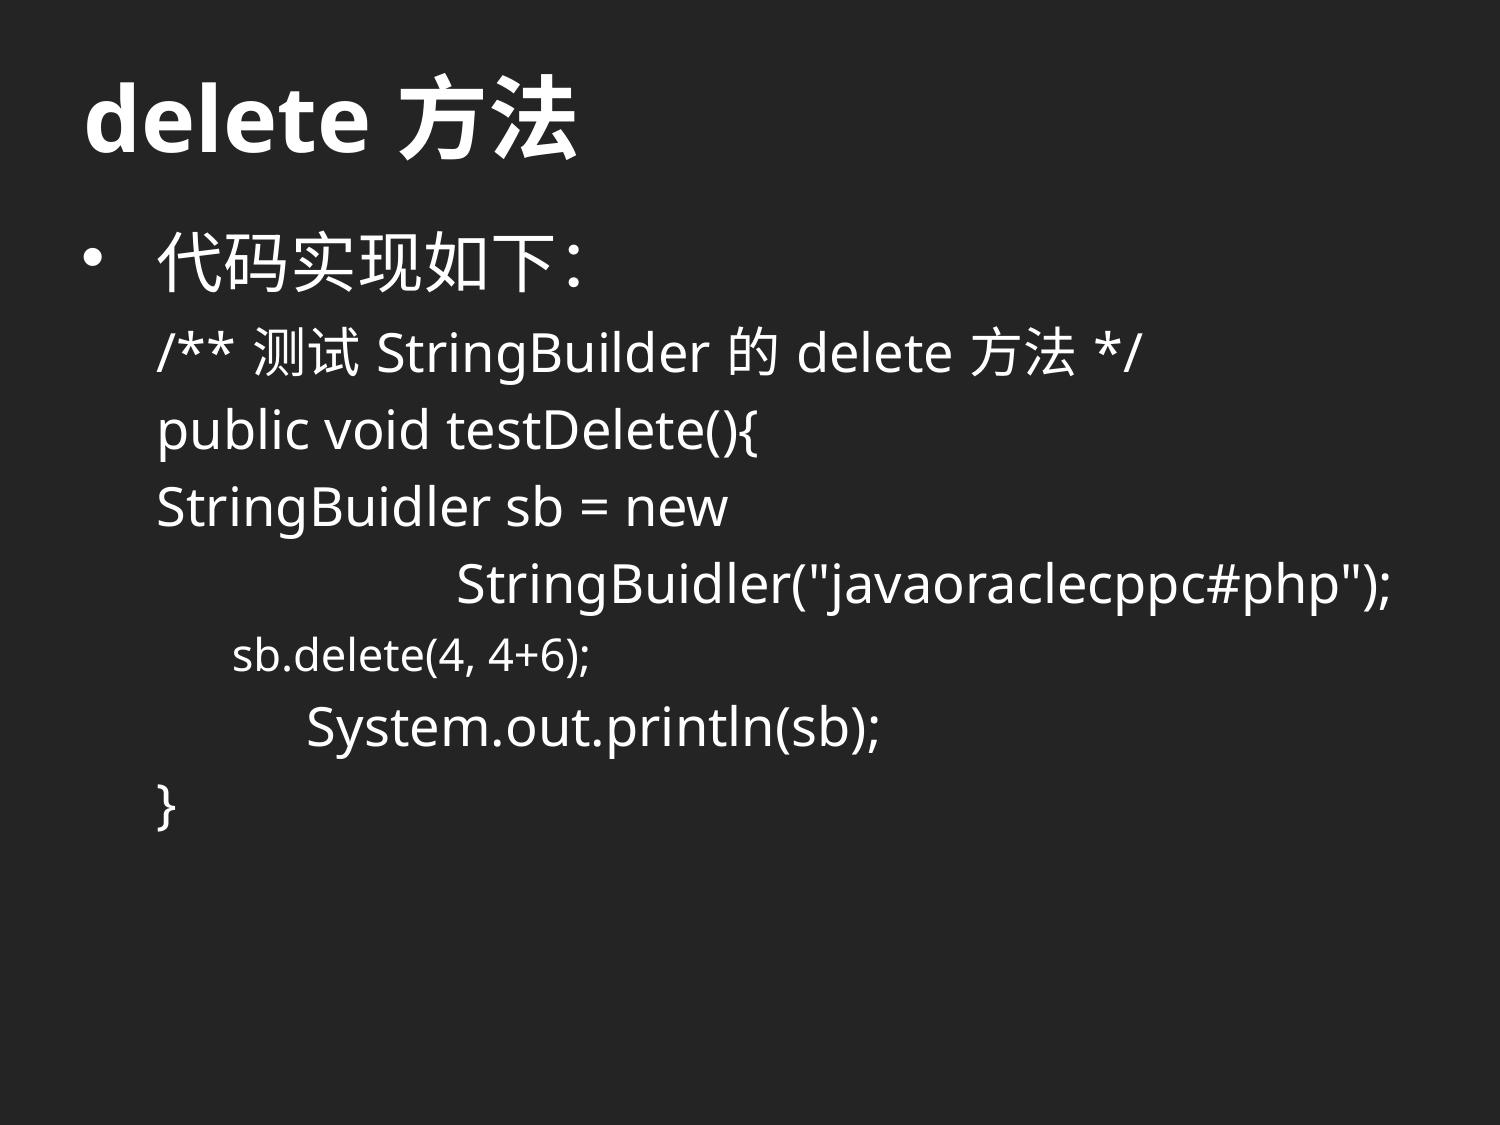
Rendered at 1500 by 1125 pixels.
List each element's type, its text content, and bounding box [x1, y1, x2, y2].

list 代码实现如下： /**测试StringBuilder的delete方法*/ public void testDelete(){ StringBuidler sb = new StringBuidler("javaoraclecppc#php"); sb.delete(4, 4+6); System.out.println(sb); } [66, 210, 1433, 1044]
title delete方法 [68, 35, 1432, 192]
